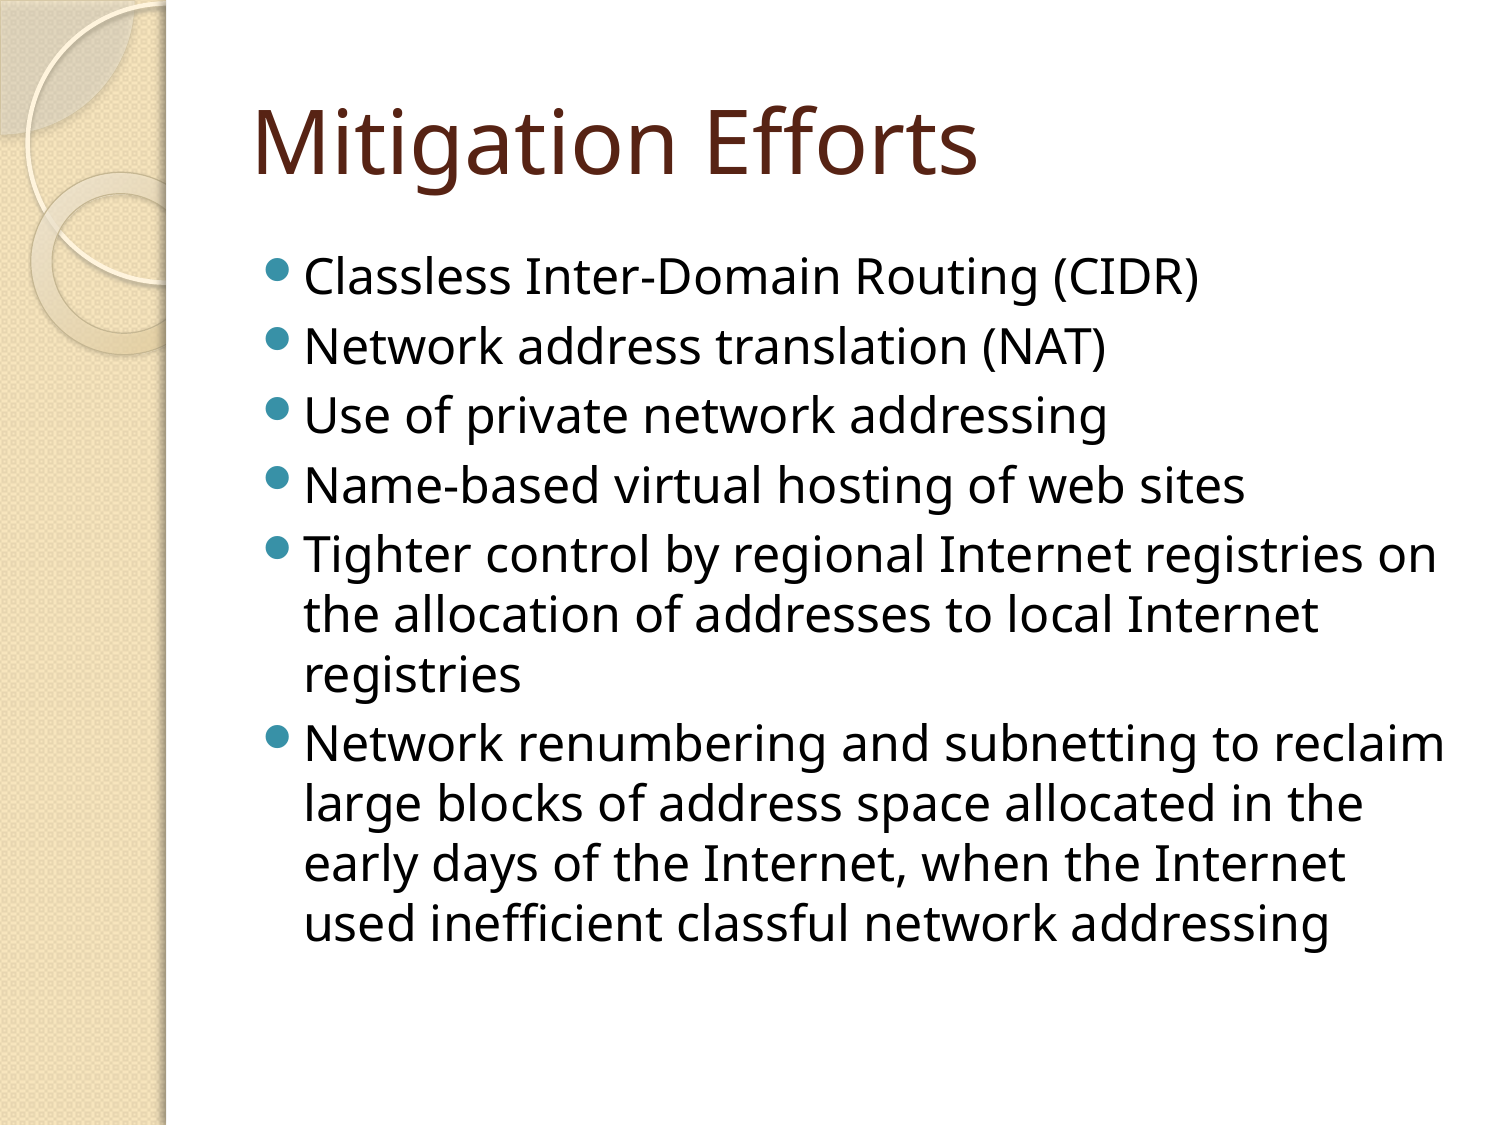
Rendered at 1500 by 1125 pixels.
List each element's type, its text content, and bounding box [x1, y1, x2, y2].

list Classless Inter-Domain Routing (CIDR) Network address translation (NAT) Use of private network addressing Name-based virtual hosting of web sites Tighter control by regional Internet registries on the allocation of addresses to local Internet registries Network renumbering and subnetting to reclaim large blocks of address space allocated in the early days of the Internet, when the Internet used inefficient classful network addressing [235, 237, 1466, 1025]
title Mitigation Efforts [235, 45, 1466, 233]
